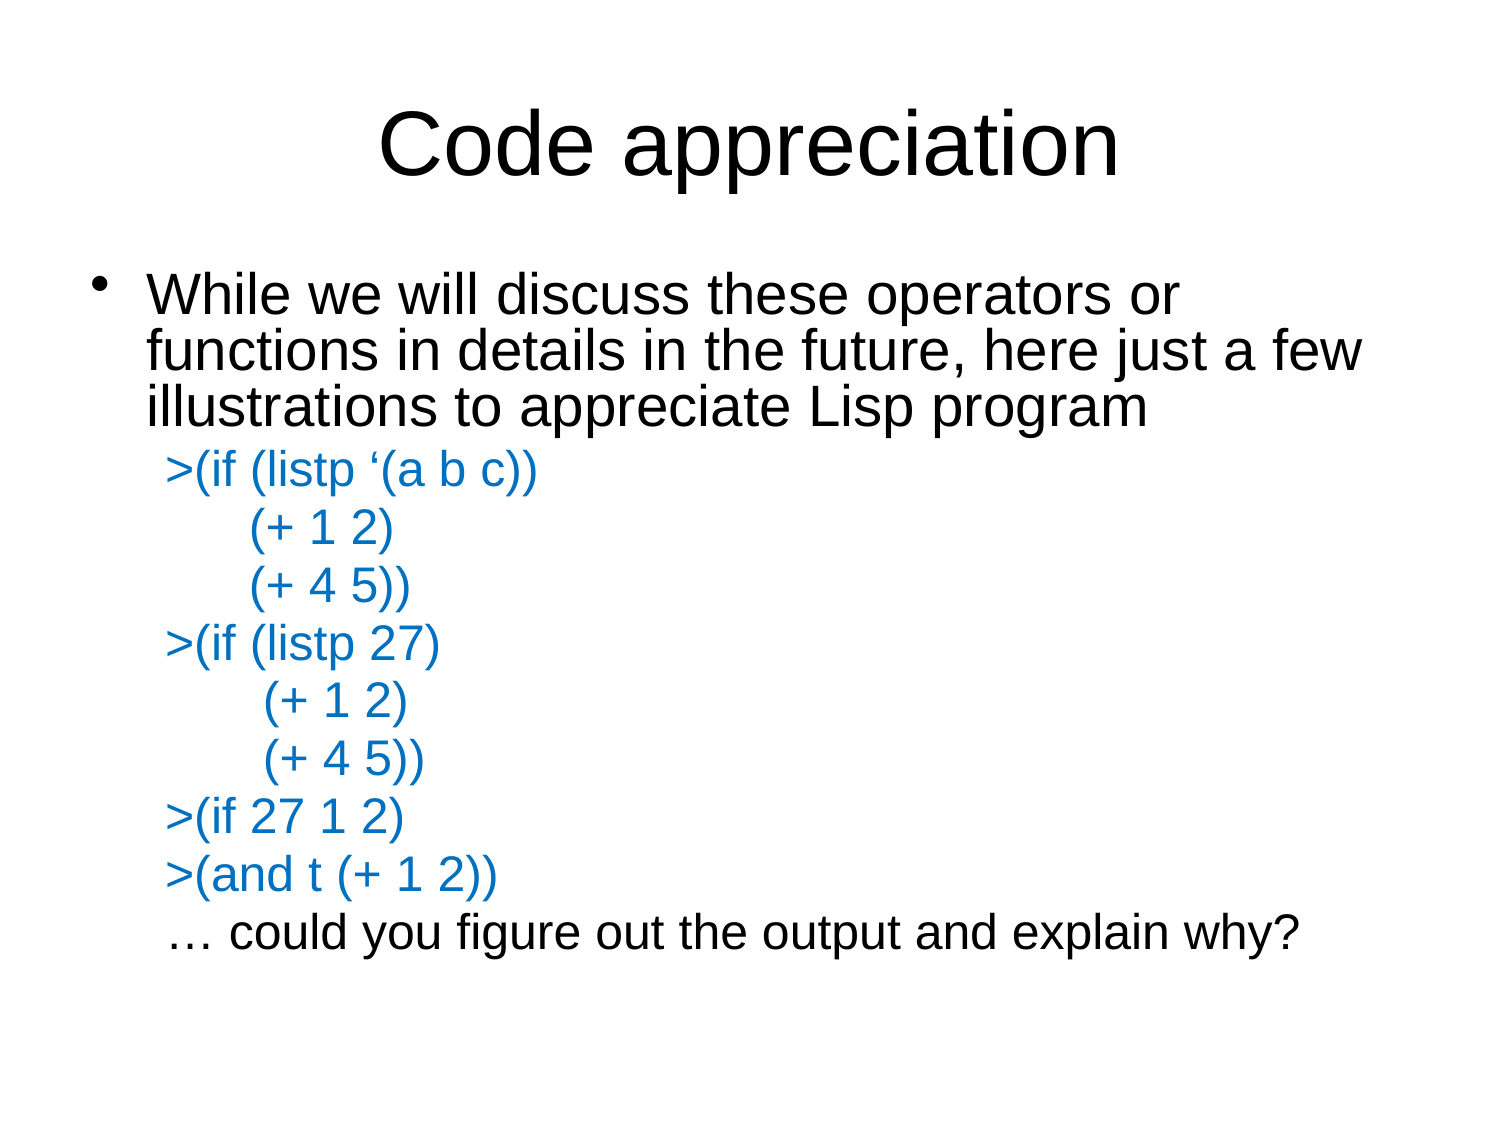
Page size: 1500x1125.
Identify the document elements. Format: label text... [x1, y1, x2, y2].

list While we will discuss these operators or functions in details in the future, here just a few illustrations to appreciate Lisp program >(if (listp ‘(a b c)) (+ 1 2) (+ 4 5)) >(if (listp 27) (+ 1 2) (+ 4 5)) >(if 27 1 2) >(and t (+ 1 2)) … could you figure out the output and explain why? [75, 262, 1425, 1005]
title Code appreciation [75, 45, 1425, 233]
